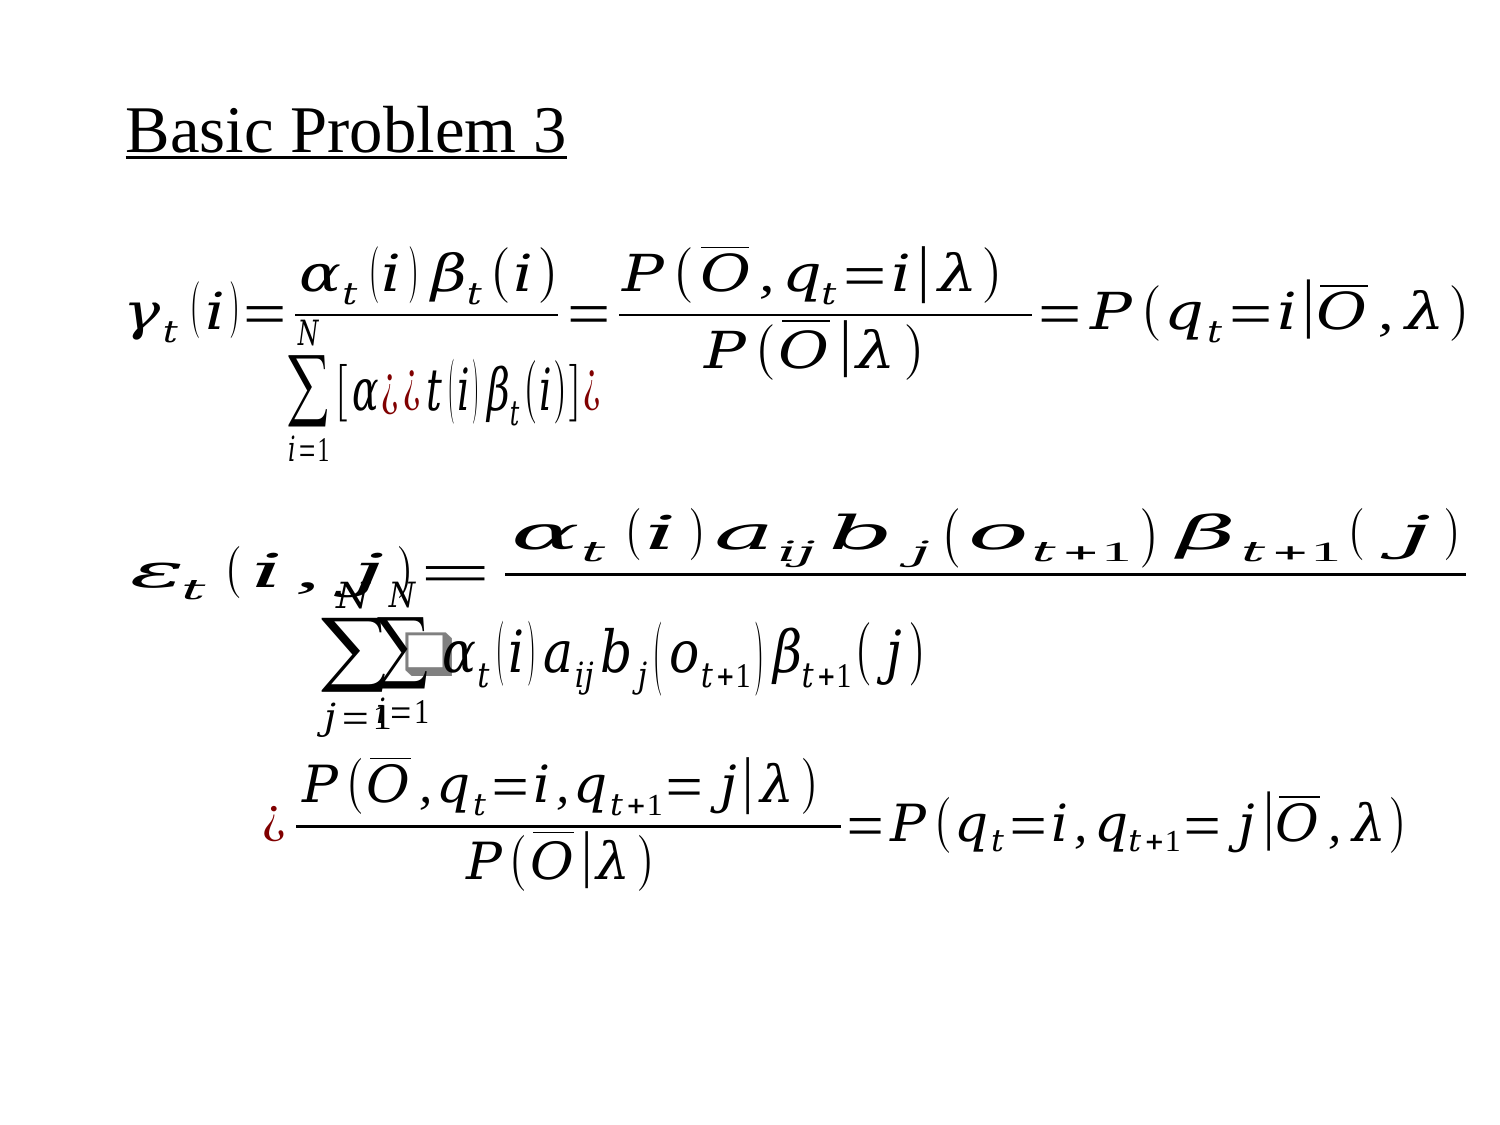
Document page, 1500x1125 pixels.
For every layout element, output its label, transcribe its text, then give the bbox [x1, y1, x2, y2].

text_box Basic Problem 3 [110, 78, 583, 173]
text_box [29, 290, 597, 397]
